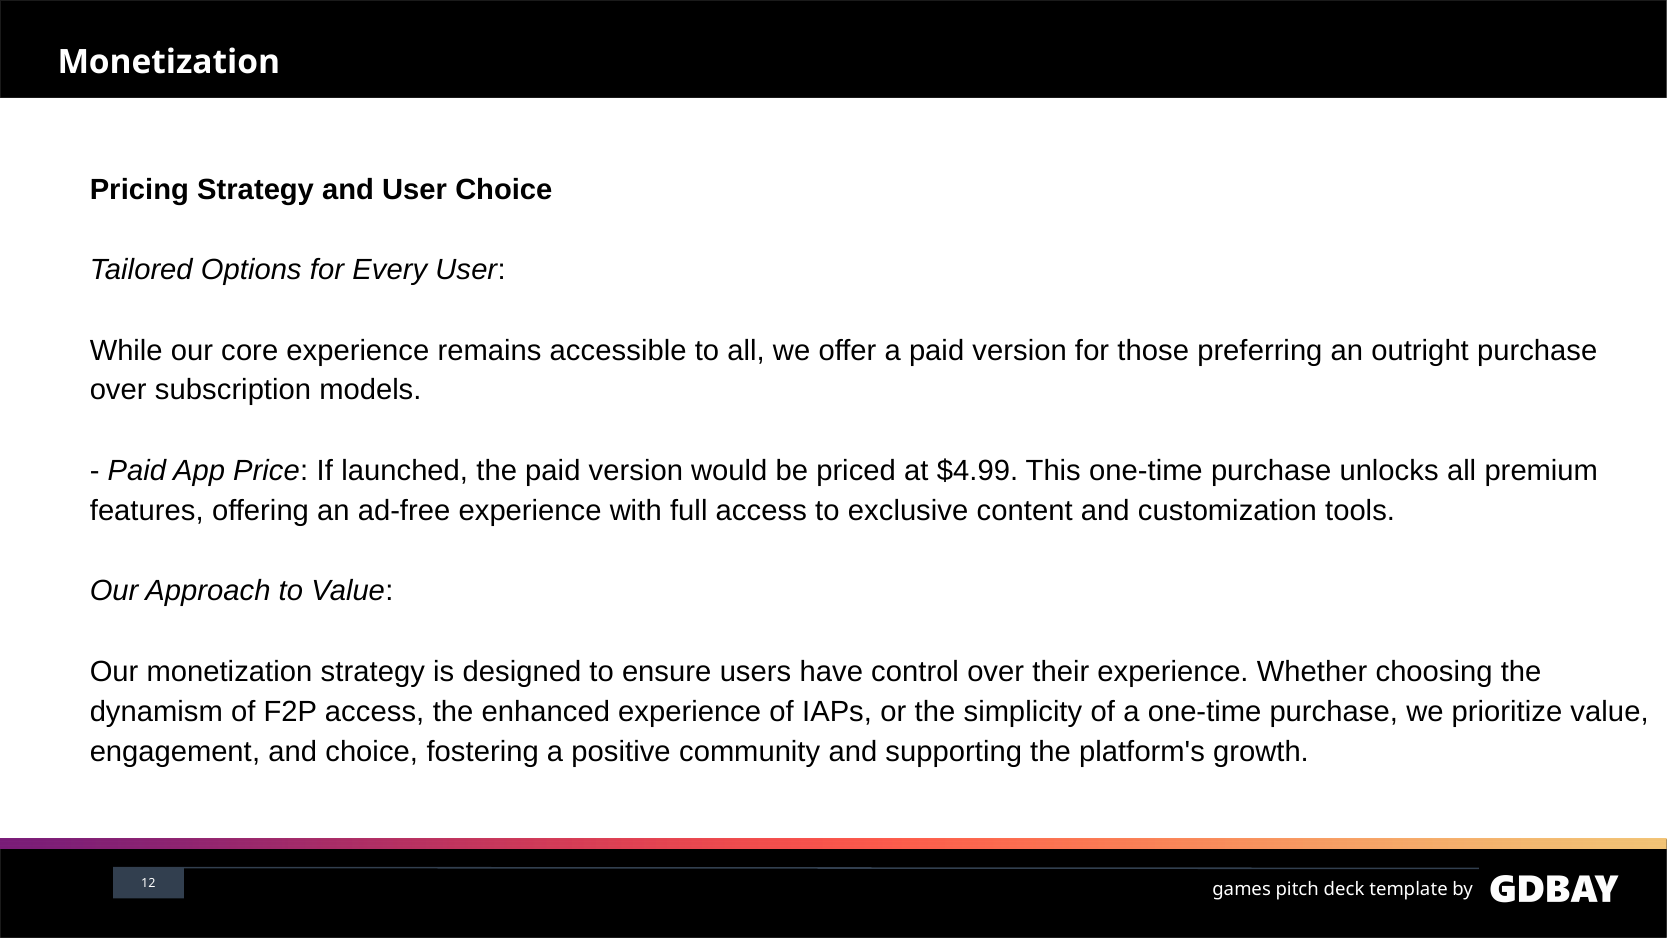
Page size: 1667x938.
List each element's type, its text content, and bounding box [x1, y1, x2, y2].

text_box Pricing Strategy and User Choice Tailored Options for Every User: While our core experience remains accessible to all, we offer a paid version for those preferring an outright purchase over subscription models. - Paid App Price: If launched, the paid version would be priced at $4.99. This one-time purchase unlocks all premium features, offering an ad-free experience with full access to exclusive content and customization tools. Our Approach to Value: Our monetization strategy is designed to ensure users have control over their experience. Whether choosing the dynamism of F2P access, the enhanced experience of IAPs, or the simplicity of a one-time purchase, we prioritize value, engagement, and choice, fostering a positive community and supporting the platform's growth. [74, 149, 1667, 783]
picture [0, 838, 1667, 849]
picture [1479, 863, 1630, 914]
slide_number <number> [111, 867, 184, 900]
title Monetization [42, 25, 1480, 88]
